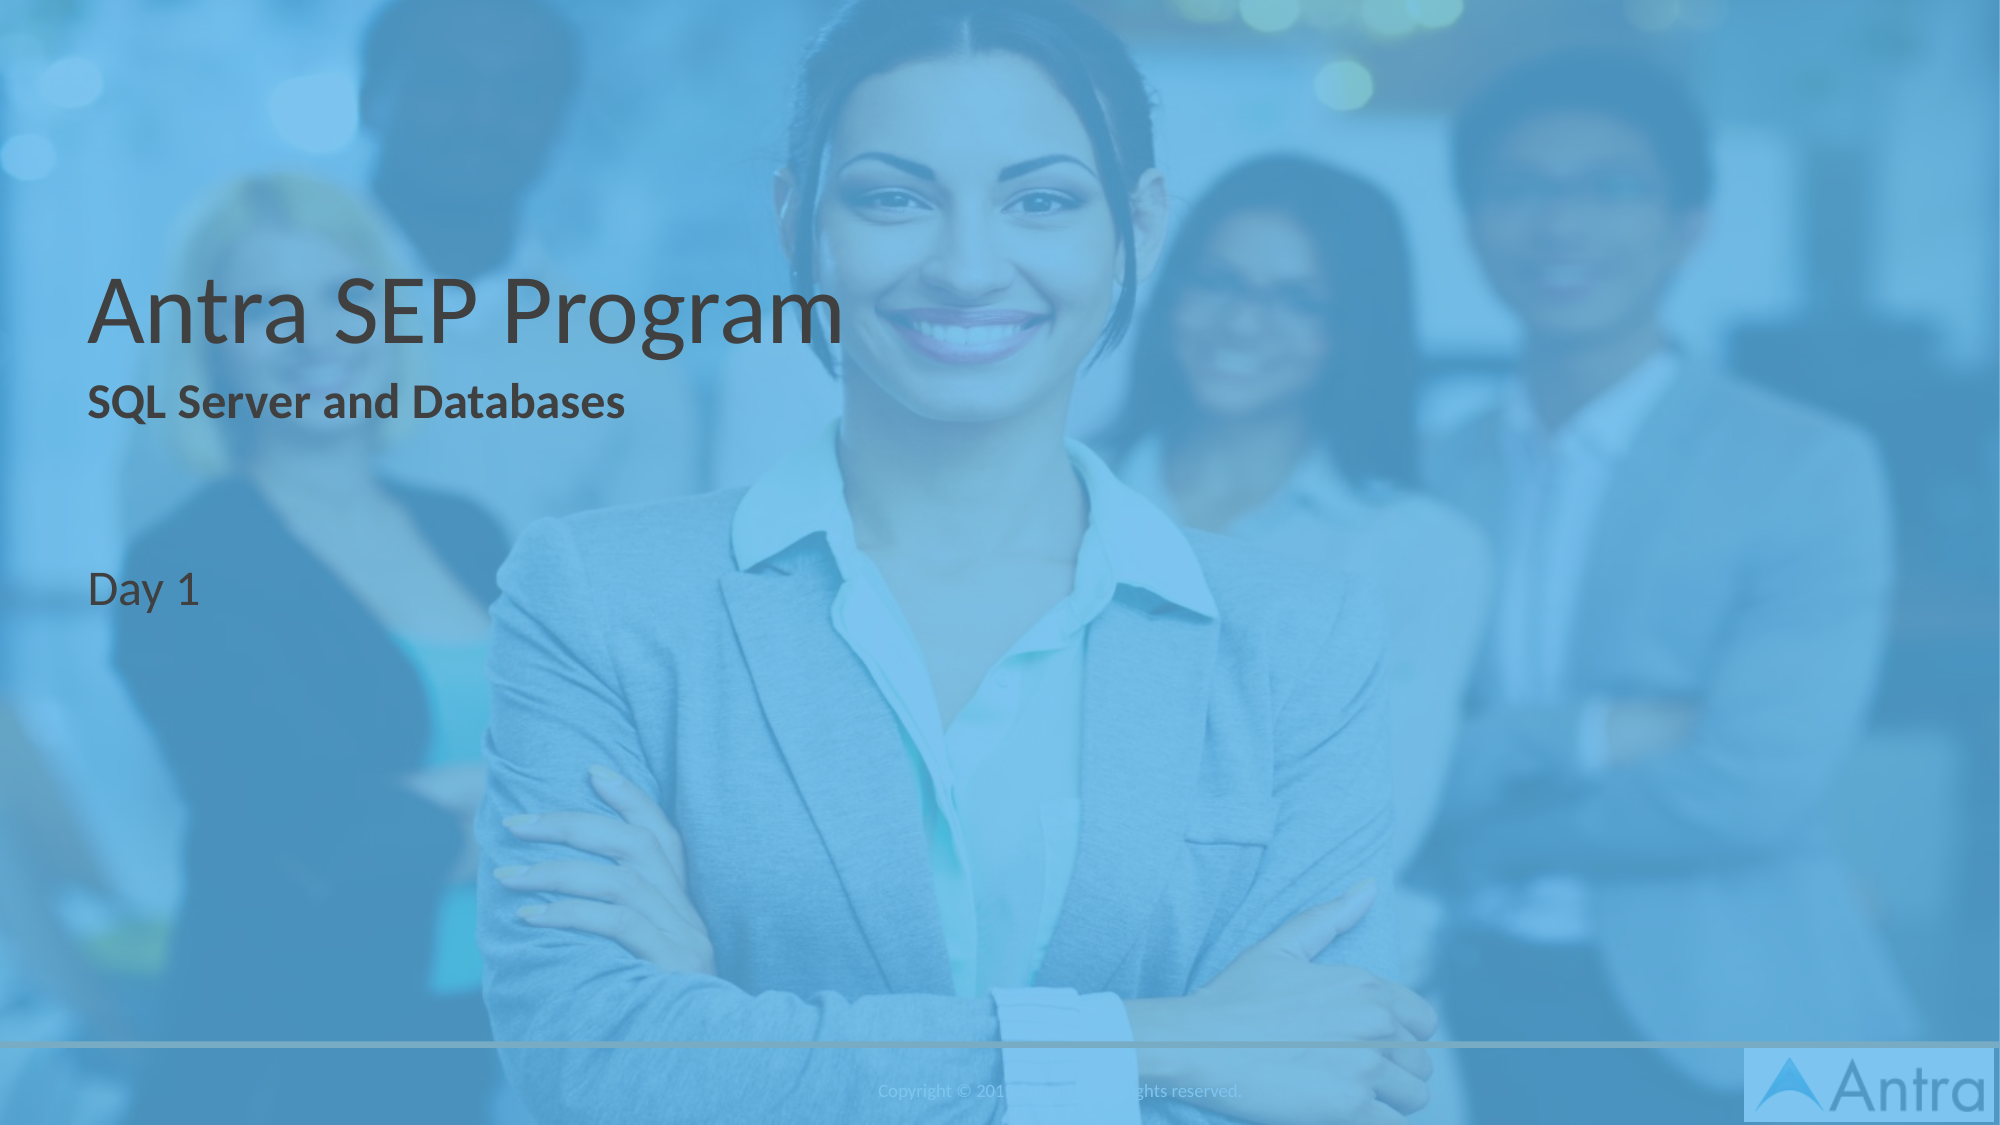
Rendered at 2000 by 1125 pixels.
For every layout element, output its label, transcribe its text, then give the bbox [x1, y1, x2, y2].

title Antra SEP Program [87, 121, 1525, 363]
list Day 1 [87, 562, 1525, 975]
subtitle SQL Server and Databases [87, 375, 1525, 525]
